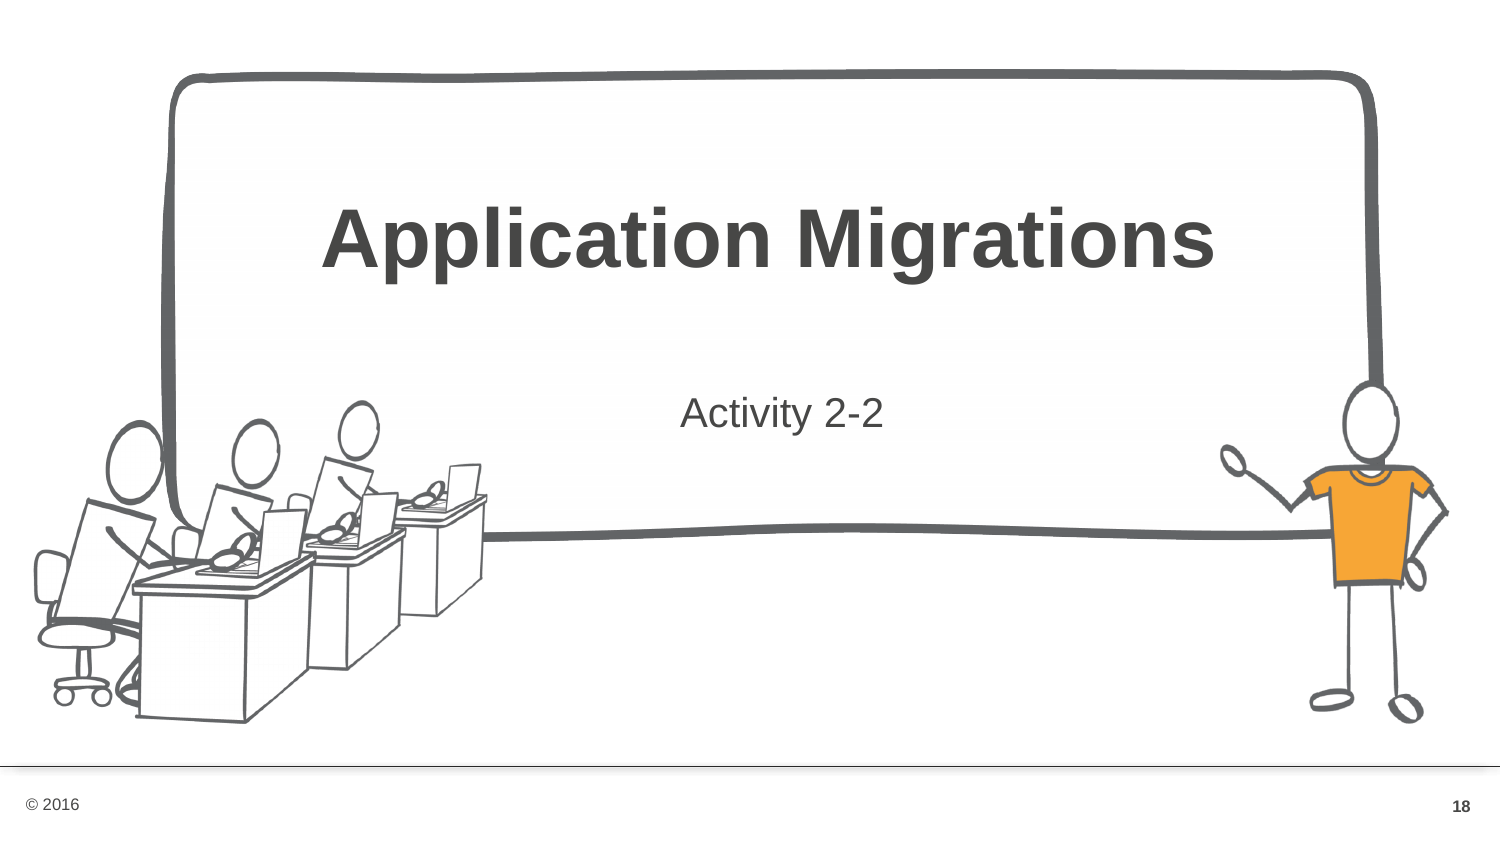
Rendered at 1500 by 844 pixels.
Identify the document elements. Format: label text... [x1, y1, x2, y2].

subtitle Activity 2-2 [387, 378, 1178, 498]
picture [27, 68, 1462, 747]
title Application Migrations [191, 97, 1346, 371]
